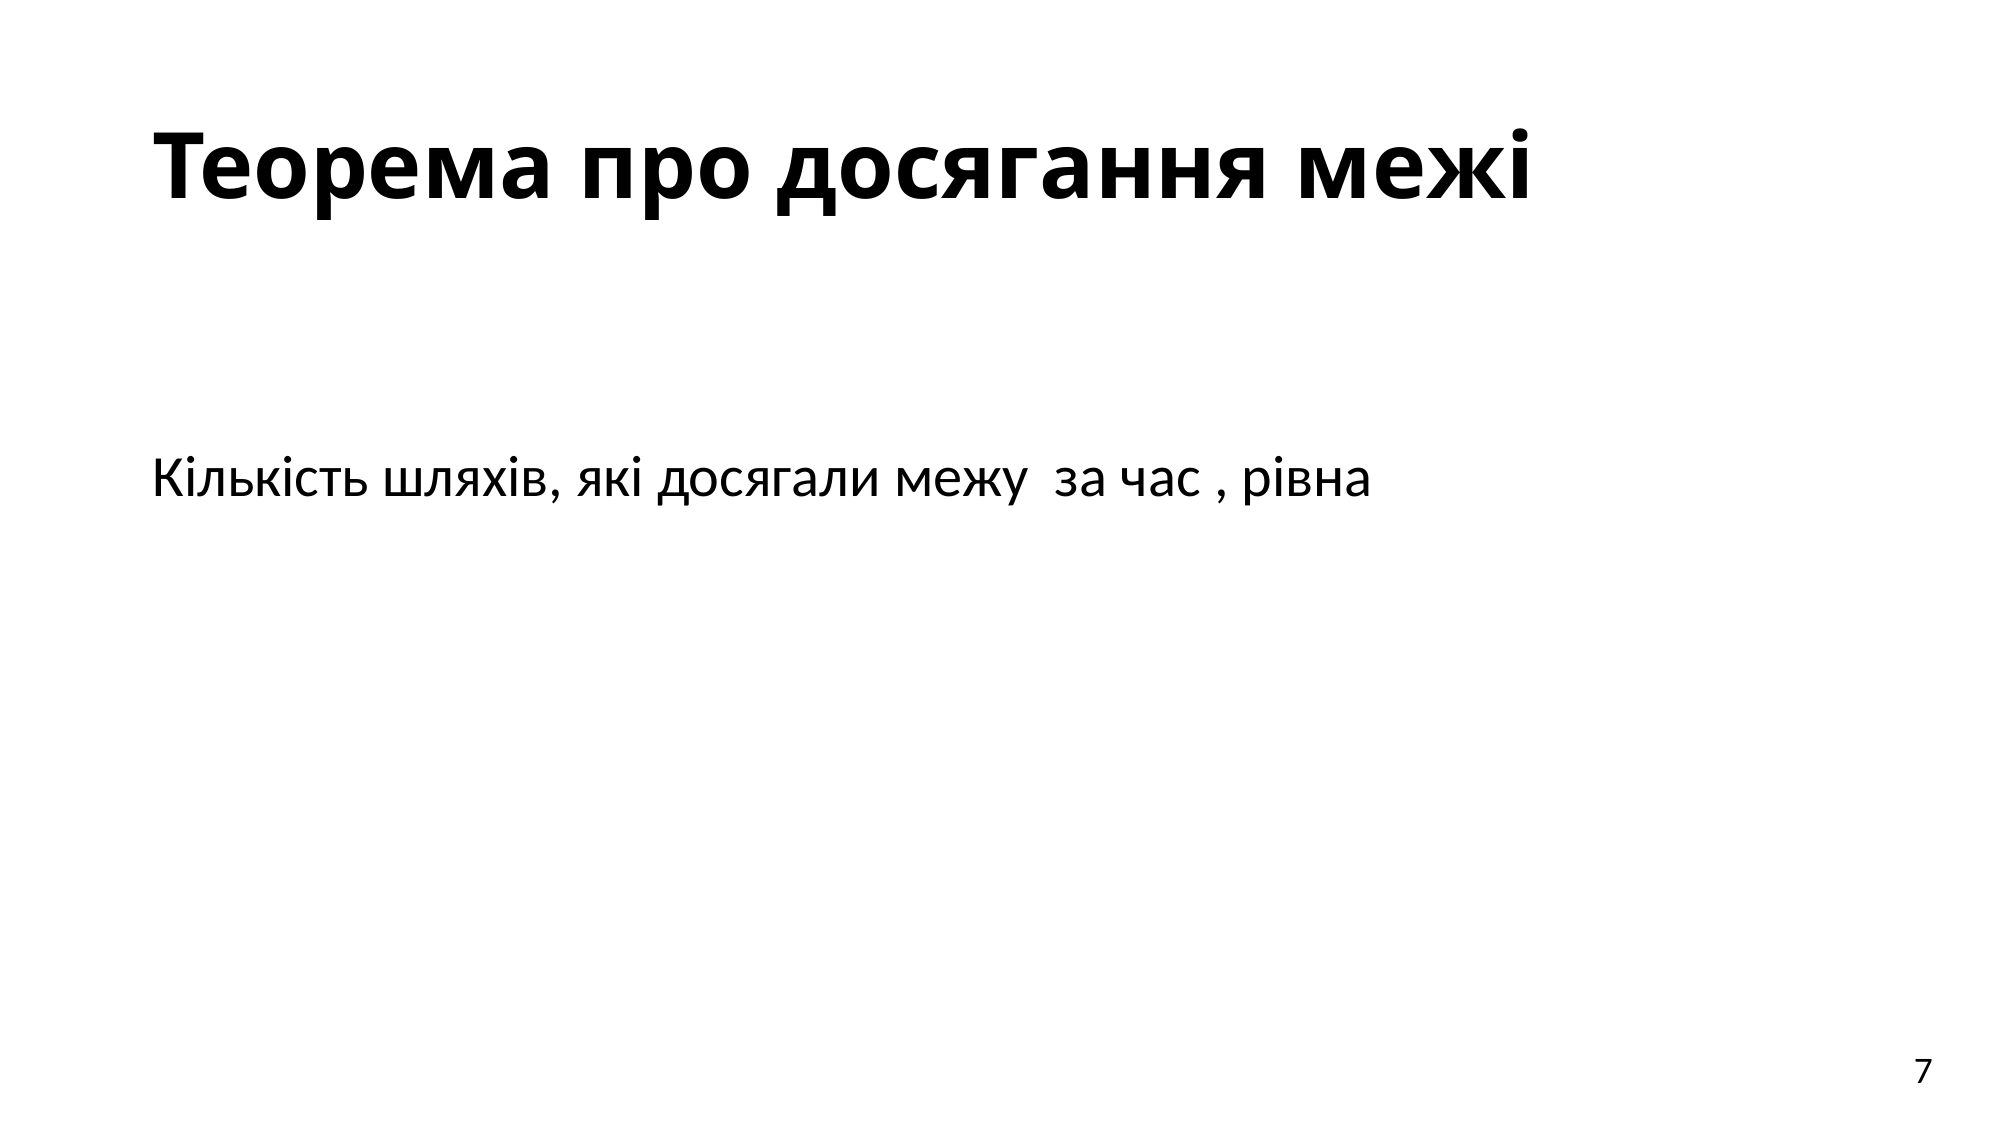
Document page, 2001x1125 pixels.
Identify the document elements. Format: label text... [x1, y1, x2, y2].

text_box 7 [1899, 1039, 1946, 1099]
title Теорема про досягання межі [137, 59, 1863, 278]
